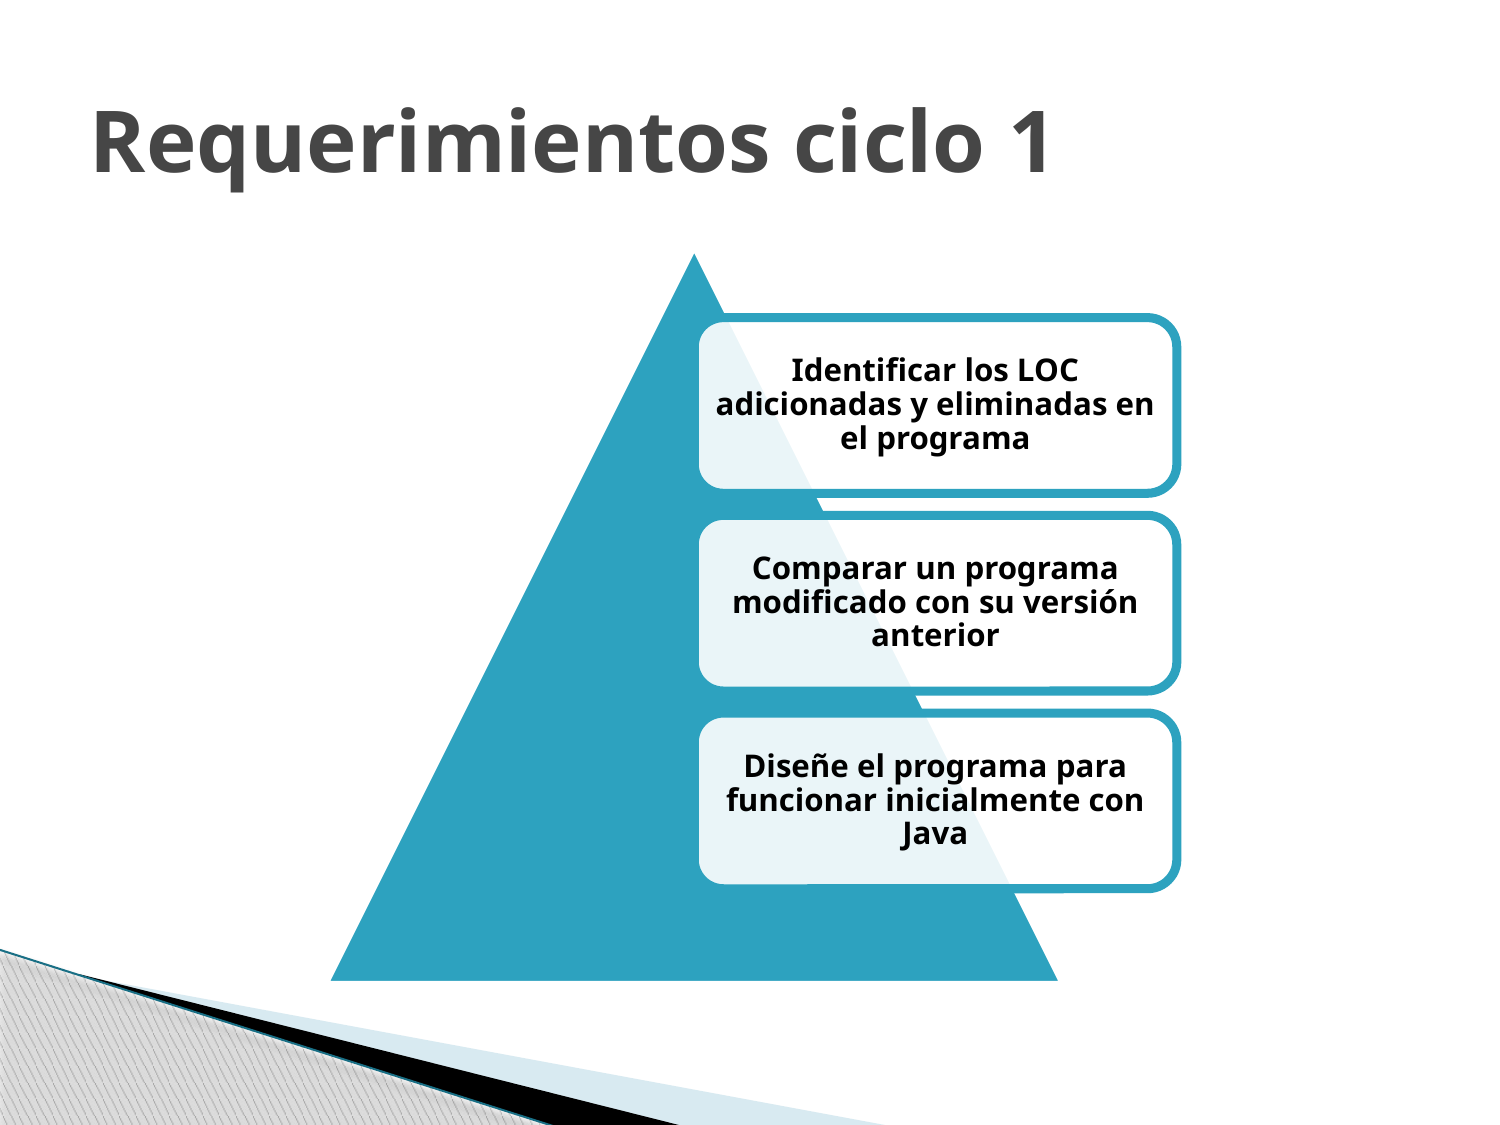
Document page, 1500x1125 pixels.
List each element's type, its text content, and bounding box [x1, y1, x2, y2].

title Requerimientos ciclo 1 [75, 45, 1425, 233]
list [74, 242, 1426, 986]
